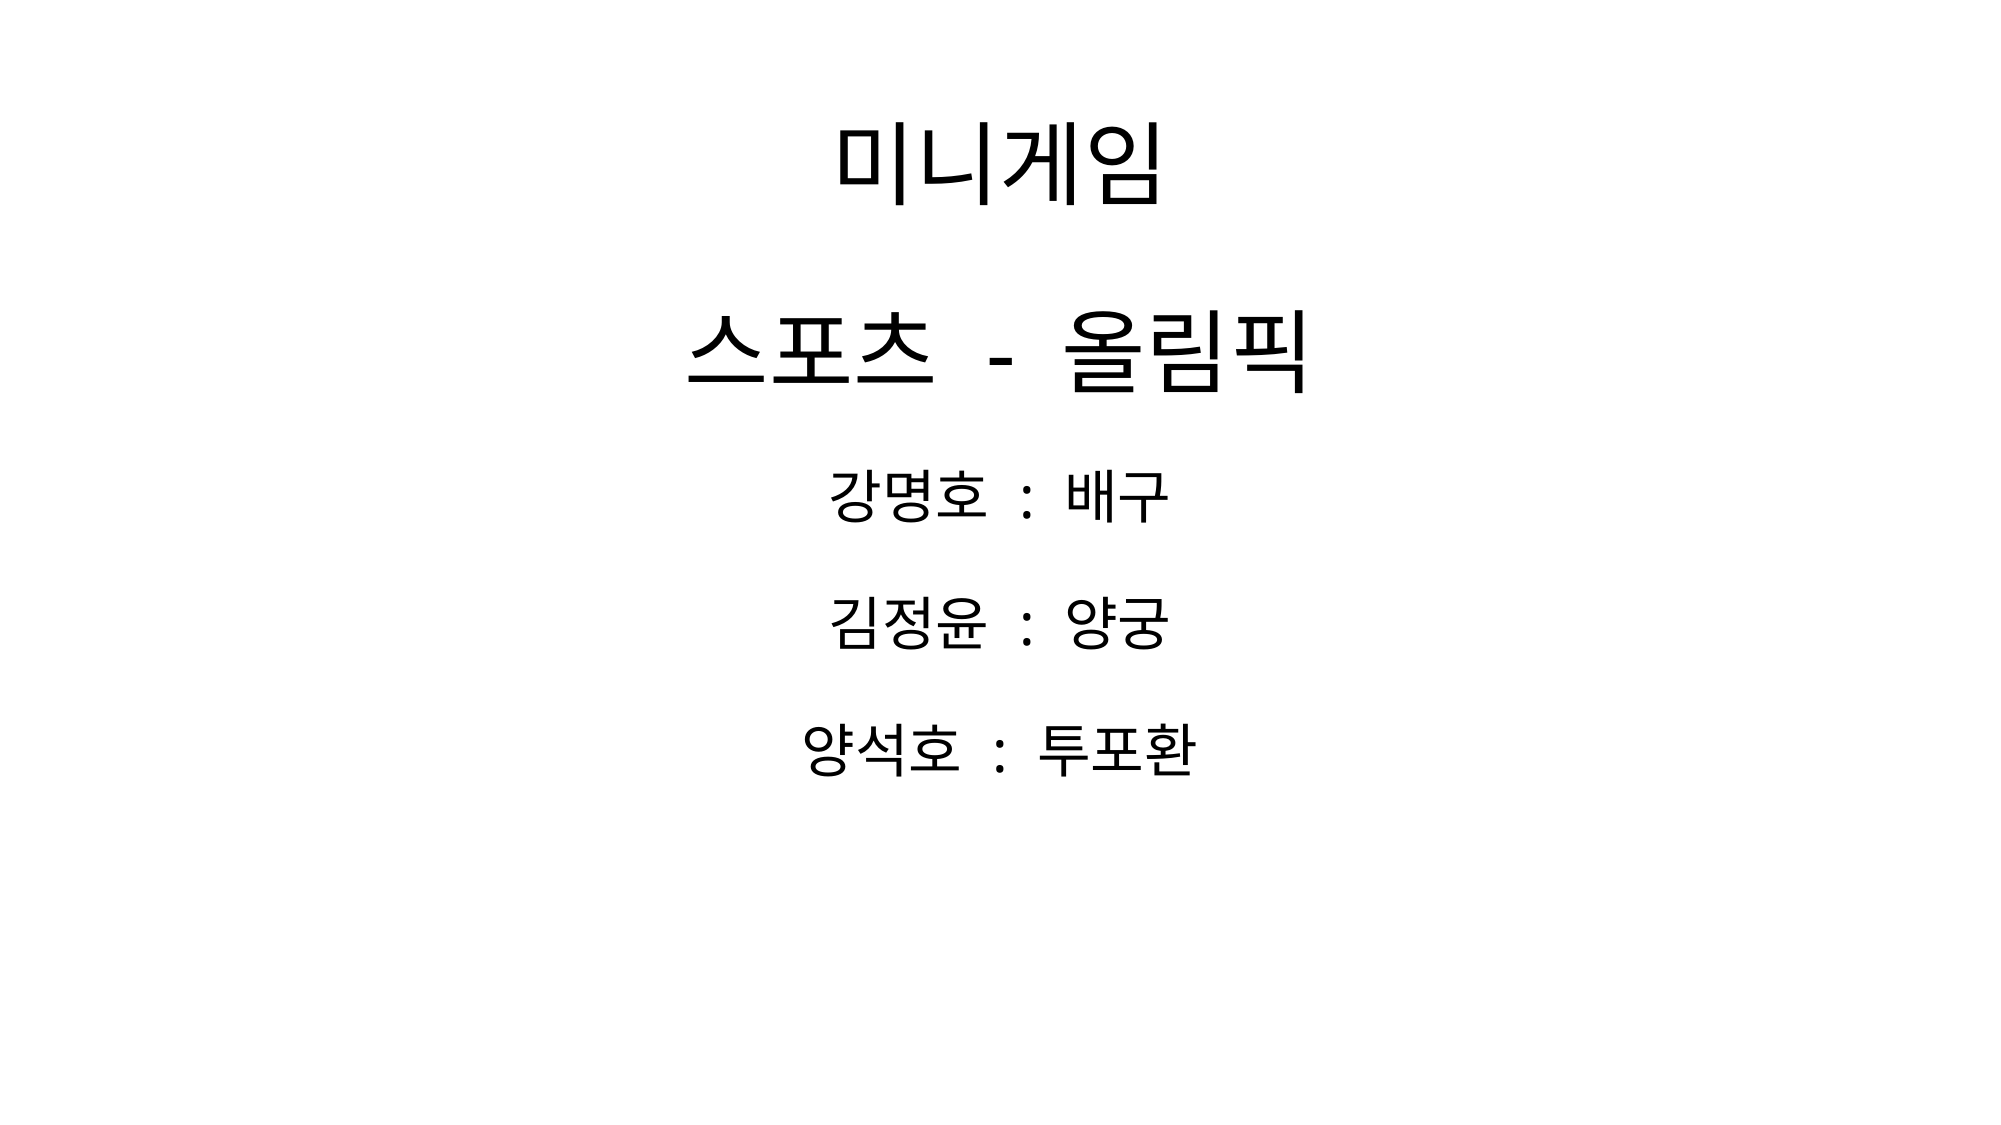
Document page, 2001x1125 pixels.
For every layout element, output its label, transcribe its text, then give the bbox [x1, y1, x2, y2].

title 미니게임 [137, 59, 1863, 278]
list 스포츠 - 올림픽 강명호 : 배구 김정윤 : 양궁 양석호 : 투포환 [137, 299, 1863, 1014]
